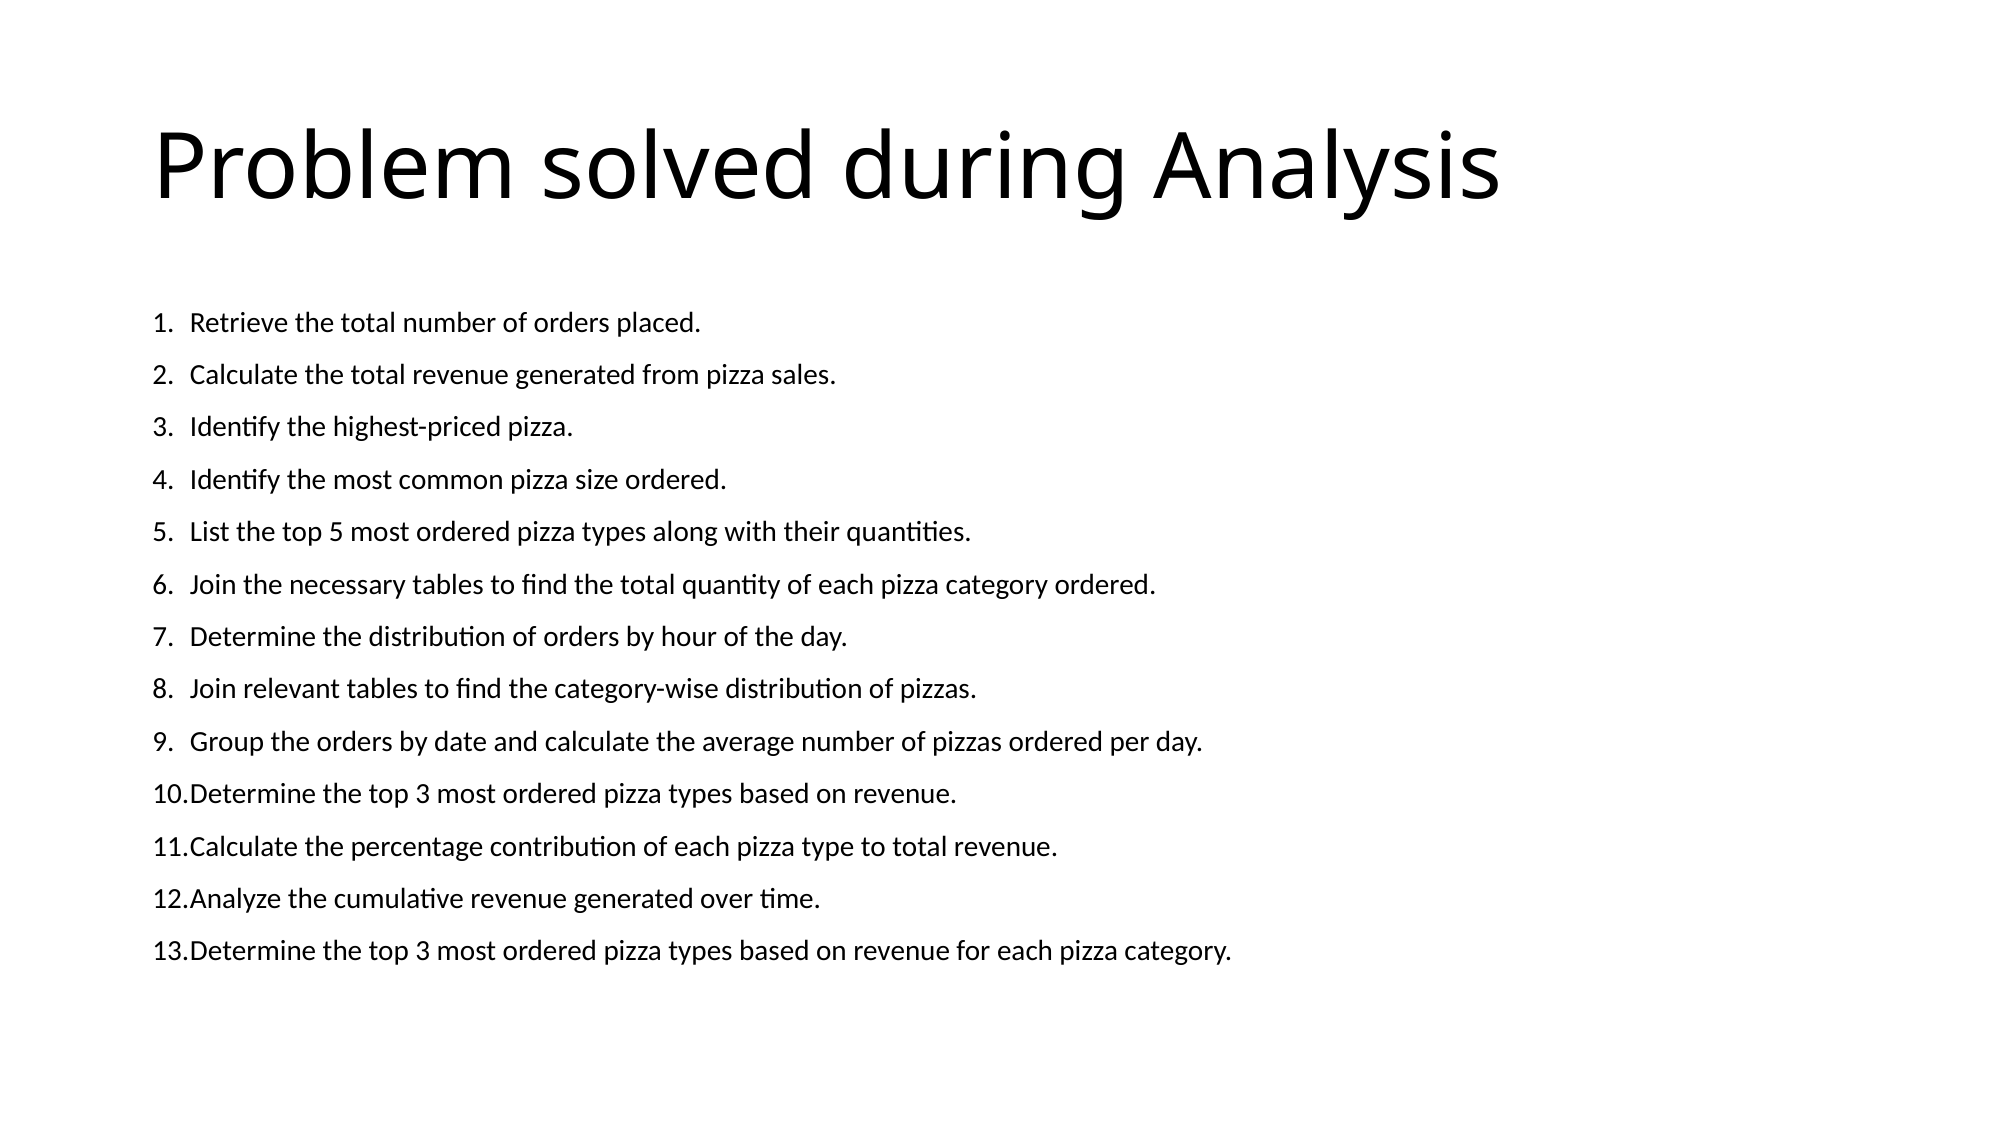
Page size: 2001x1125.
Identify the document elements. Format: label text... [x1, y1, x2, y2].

list Retrieve the total number of orders placed. Calculate the total revenue generated from pizza sales. Identify the highest-priced pizza. Identify the most common pizza size ordered. List the top 5 most ordered pizza types along with their quantities. Join the necessary tables to find the total quantity of each pizza category ordered. Determine the distribution of orders by hour of the day. Join relevant tables to find the category-wise distribution of pizzas. Group the orders by date and calculate the average number of pizzas ordered per day. Determine the top 3 most ordered pizza types based on revenue. Calculate the percentage contribution of each pizza type to total revenue. Analyze the cumulative revenue generated over time. Determine the top 3 most ordered pizza types based on revenue for each pizza category. [137, 299, 1863, 1014]
title Problem solved during Analysis [137, 59, 1863, 278]
